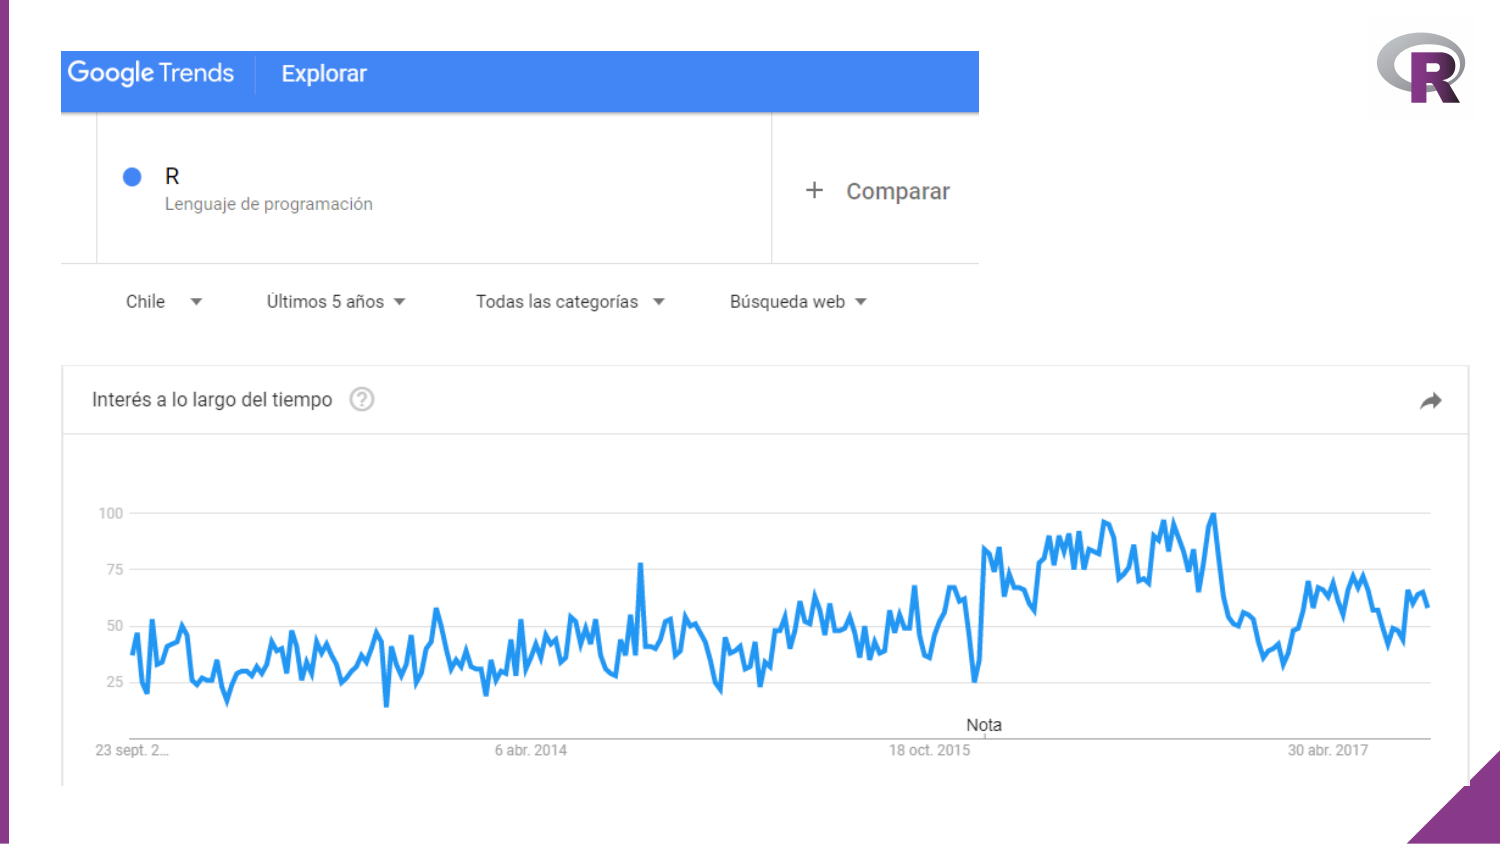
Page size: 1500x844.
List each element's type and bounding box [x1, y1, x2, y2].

picture [61, 51, 979, 329]
picture [1367, 14, 1475, 122]
picture [61, 365, 1471, 786]
